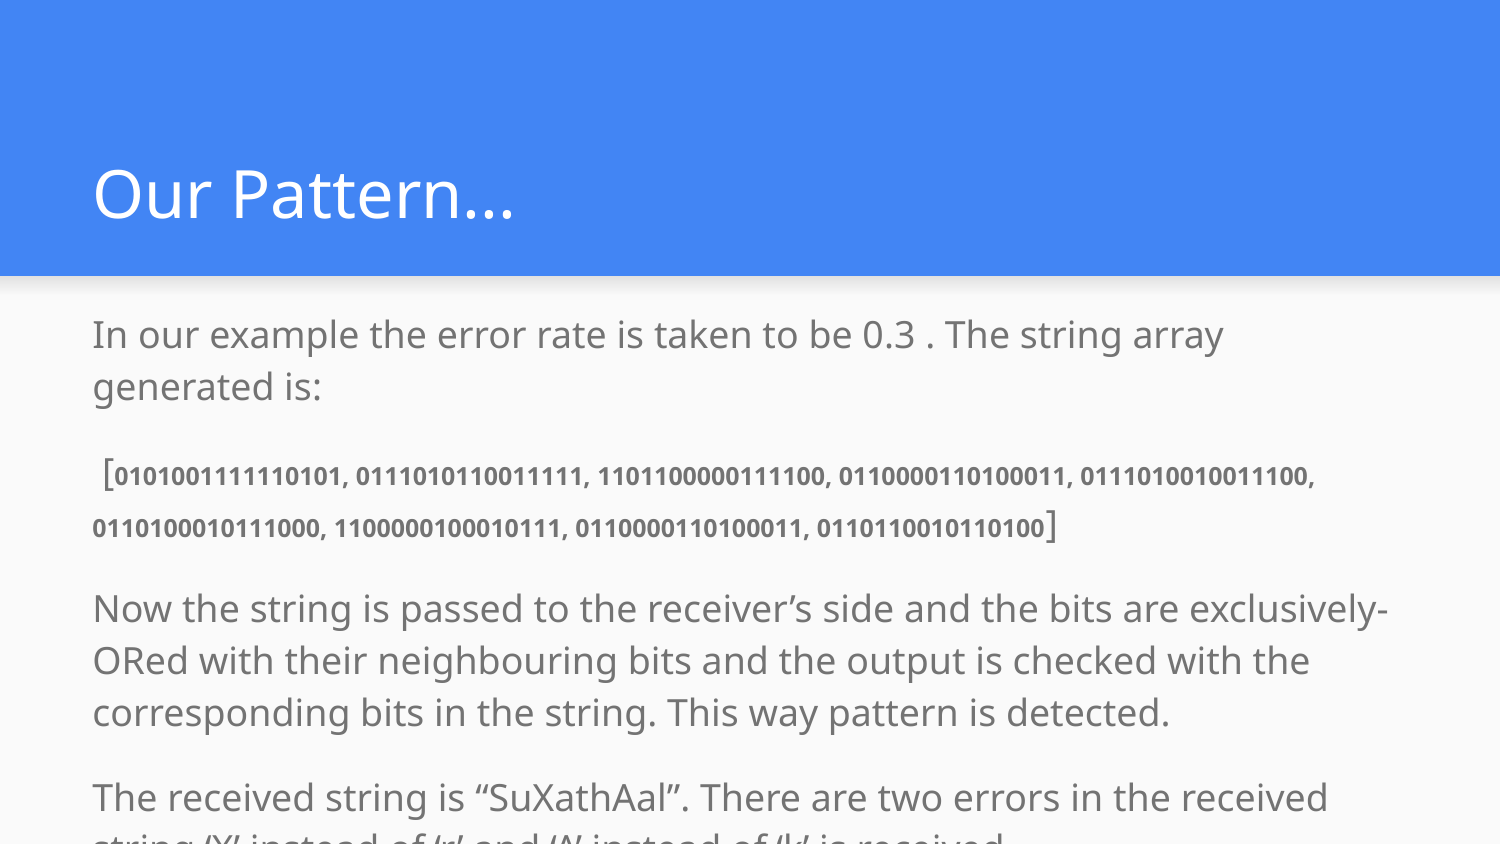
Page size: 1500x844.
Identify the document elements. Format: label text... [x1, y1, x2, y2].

list In our example the error rate is taken to be 0.3 . The string array generated is: [0101001111110101, 0111010110011111, 1101100000111100, 0110000110100011, 0111010010011100, 0110100010111000, 1100000100010111, 0110000110100011, 0110110010110100] Now the string is passed to the receiver’s side and the bits are exclusively-ORed with their neighbouring bits and the output is checked with the corresponding bits in the string. This way pattern is detected. The received string is “SuXathAal”. There are two errors in the received string ‘X’ instead of ‘r’ and ‘A’ instead of ‘k’ is received. [77, 289, 1427, 828]
title Our Pattern... [77, 121, 1427, 248]
